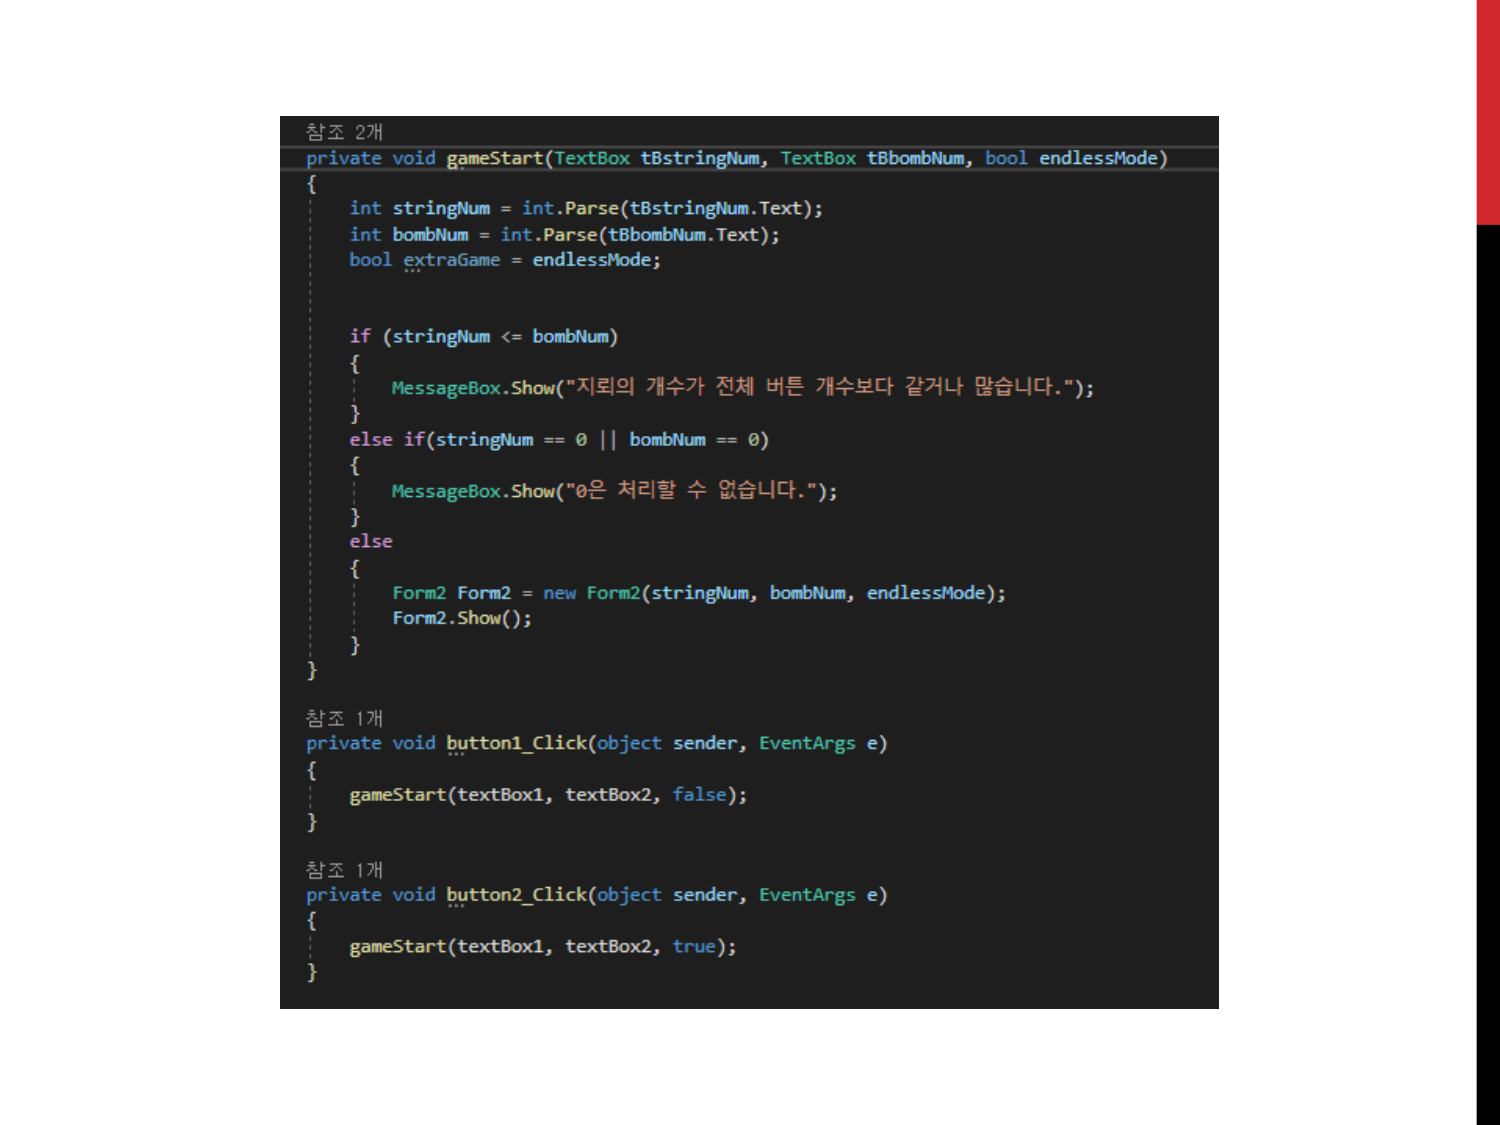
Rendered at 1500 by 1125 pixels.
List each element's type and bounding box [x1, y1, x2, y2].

picture [280, 116, 1220, 1010]
